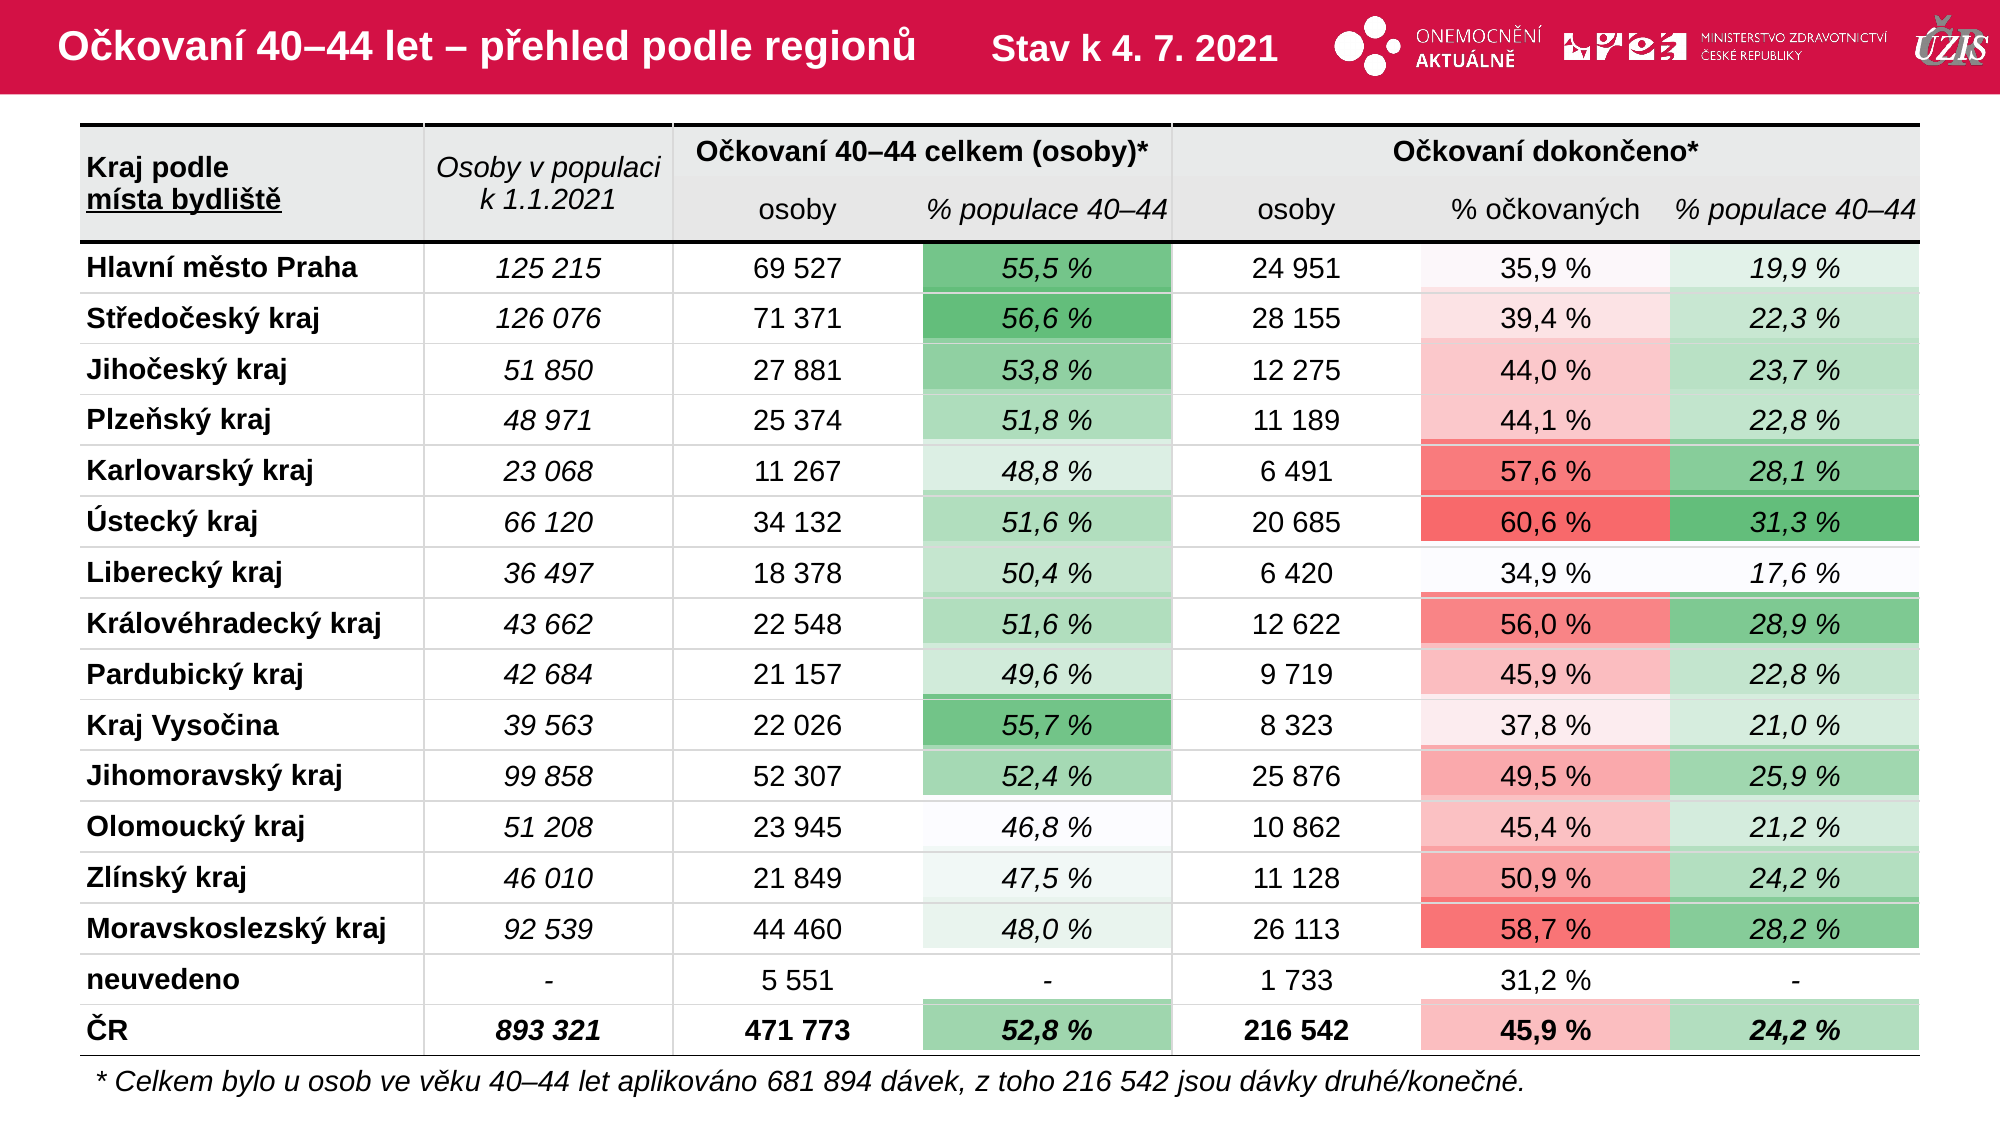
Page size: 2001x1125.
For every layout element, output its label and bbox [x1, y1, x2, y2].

table_cell [1173, 446, 1920, 495]
table_cell [425, 650, 672, 699]
table_cell [80, 497, 423, 546]
table_cell [1173, 599, 1920, 648]
picture [1563, 31, 1888, 60]
table_cell [1173, 548, 1920, 597]
table_cell [1173, 344, 1920, 394]
table_cell [425, 802, 672, 851]
table_cell [80, 244, 423, 292]
table_cell [674, 176, 1171, 240]
table_cell [80, 955, 423, 1004]
table_cell [1173, 294, 1920, 343]
title [42, 0, 1262, 95]
table_cell [425, 548, 672, 597]
table_cell [80, 294, 423, 343]
table_cell [425, 853, 672, 902]
table_cell [674, 599, 1171, 648]
picture [1915, 15, 1989, 66]
table_cell [425, 904, 672, 953]
table_cell [1173, 1005, 1920, 1055]
table_cell [1173, 955, 1920, 1004]
table_cell [674, 497, 1171, 546]
table_cell [674, 700, 1171, 749]
table_cell [1173, 700, 1920, 749]
table_cell [1173, 176, 1920, 240]
table_cell [80, 904, 423, 953]
table_cell [80, 751, 423, 800]
table_cell [674, 802, 1171, 851]
table_cell [425, 244, 672, 292]
table_cell [425, 446, 672, 495]
table_cell [1173, 395, 1920, 444]
picture [1421, 16, 1542, 76]
table_cell [425, 395, 672, 444]
table_cell [1173, 751, 1920, 800]
table_cell [674, 395, 1171, 444]
table_cell [80, 344, 423, 394]
table_cell [674, 294, 1171, 343]
table_cell [80, 700, 423, 749]
table_cell [674, 446, 1171, 495]
table_cell [1173, 244, 1920, 292]
table_cell [425, 700, 672, 749]
table_cell [1173, 802, 1920, 851]
table_cell [425, 344, 672, 394]
table_cell [674, 650, 1171, 699]
table_cell [425, 1005, 672, 1055]
table_cell [674, 904, 1171, 953]
table_cell [674, 244, 1171, 292]
table_cell [80, 548, 423, 597]
table_cell [80, 395, 423, 444]
text_box [80, 1055, 1871, 1105]
text_box [976, 16, 1421, 77]
table_cell [674, 853, 1171, 902]
table_cell [674, 548, 1171, 597]
table_cell [80, 853, 423, 902]
table_cell [425, 294, 672, 343]
table_cell [80, 802, 423, 851]
table_cell [80, 1005, 423, 1055]
table_cell [674, 955, 1171, 1004]
table_cell [425, 599, 672, 648]
table_cell [80, 599, 423, 648]
table_cell [425, 955, 672, 1004]
table_header [80, 127, 423, 240]
table_cell [1173, 497, 1920, 546]
table_cell [1173, 853, 1920, 902]
table_cell [425, 751, 672, 800]
table_cell [1173, 904, 1920, 953]
table_cell [674, 751, 1171, 800]
table_header [425, 127, 672, 240]
table_cell [425, 497, 672, 546]
table_cell [1173, 650, 1920, 699]
table_header [674, 127, 1171, 176]
table_cell [80, 650, 423, 699]
table_cell [674, 344, 1171, 394]
table_cell [80, 446, 423, 495]
table_header [1173, 127, 1920, 176]
table_cell [674, 1005, 1171, 1055]
